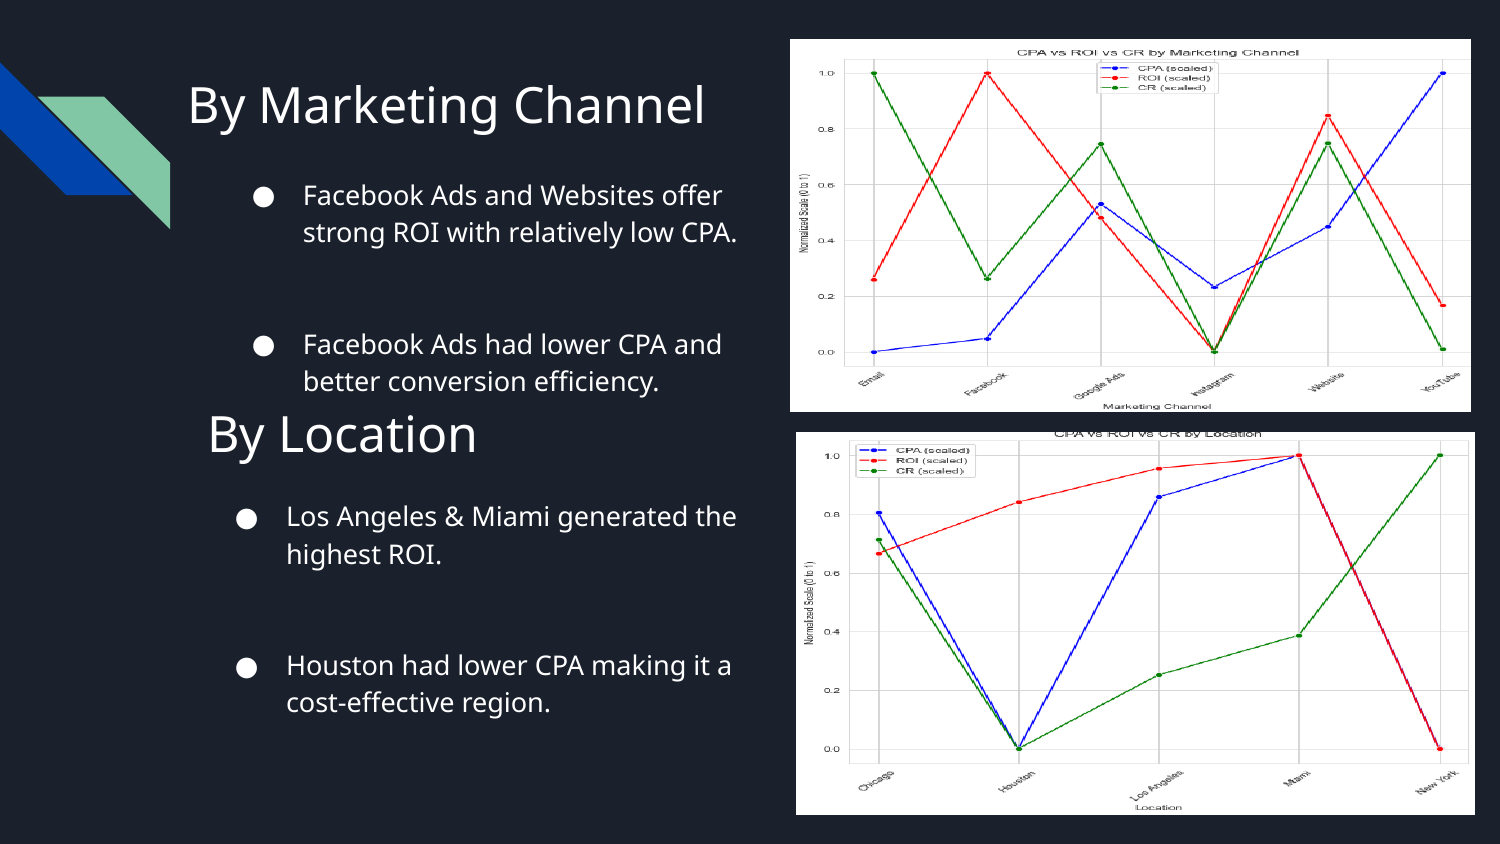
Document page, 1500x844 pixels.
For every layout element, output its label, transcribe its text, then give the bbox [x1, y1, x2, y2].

title By Marketing Channel [172, 58, 785, 209]
text_box By Location [192, 387, 1347, 537]
text_box Los Angeles & Miami generated the highest ROI. Houston had lower CPA making it a cost-effective region. [196, 480, 755, 757]
picture [796, 432, 1482, 815]
picture [790, 39, 1471, 412]
list Facebook Ads and Websites offer strong ROI with relatively low CPA. Facebook Ads had lower CPA and better conversion efficiency. [212, 158, 772, 387]
